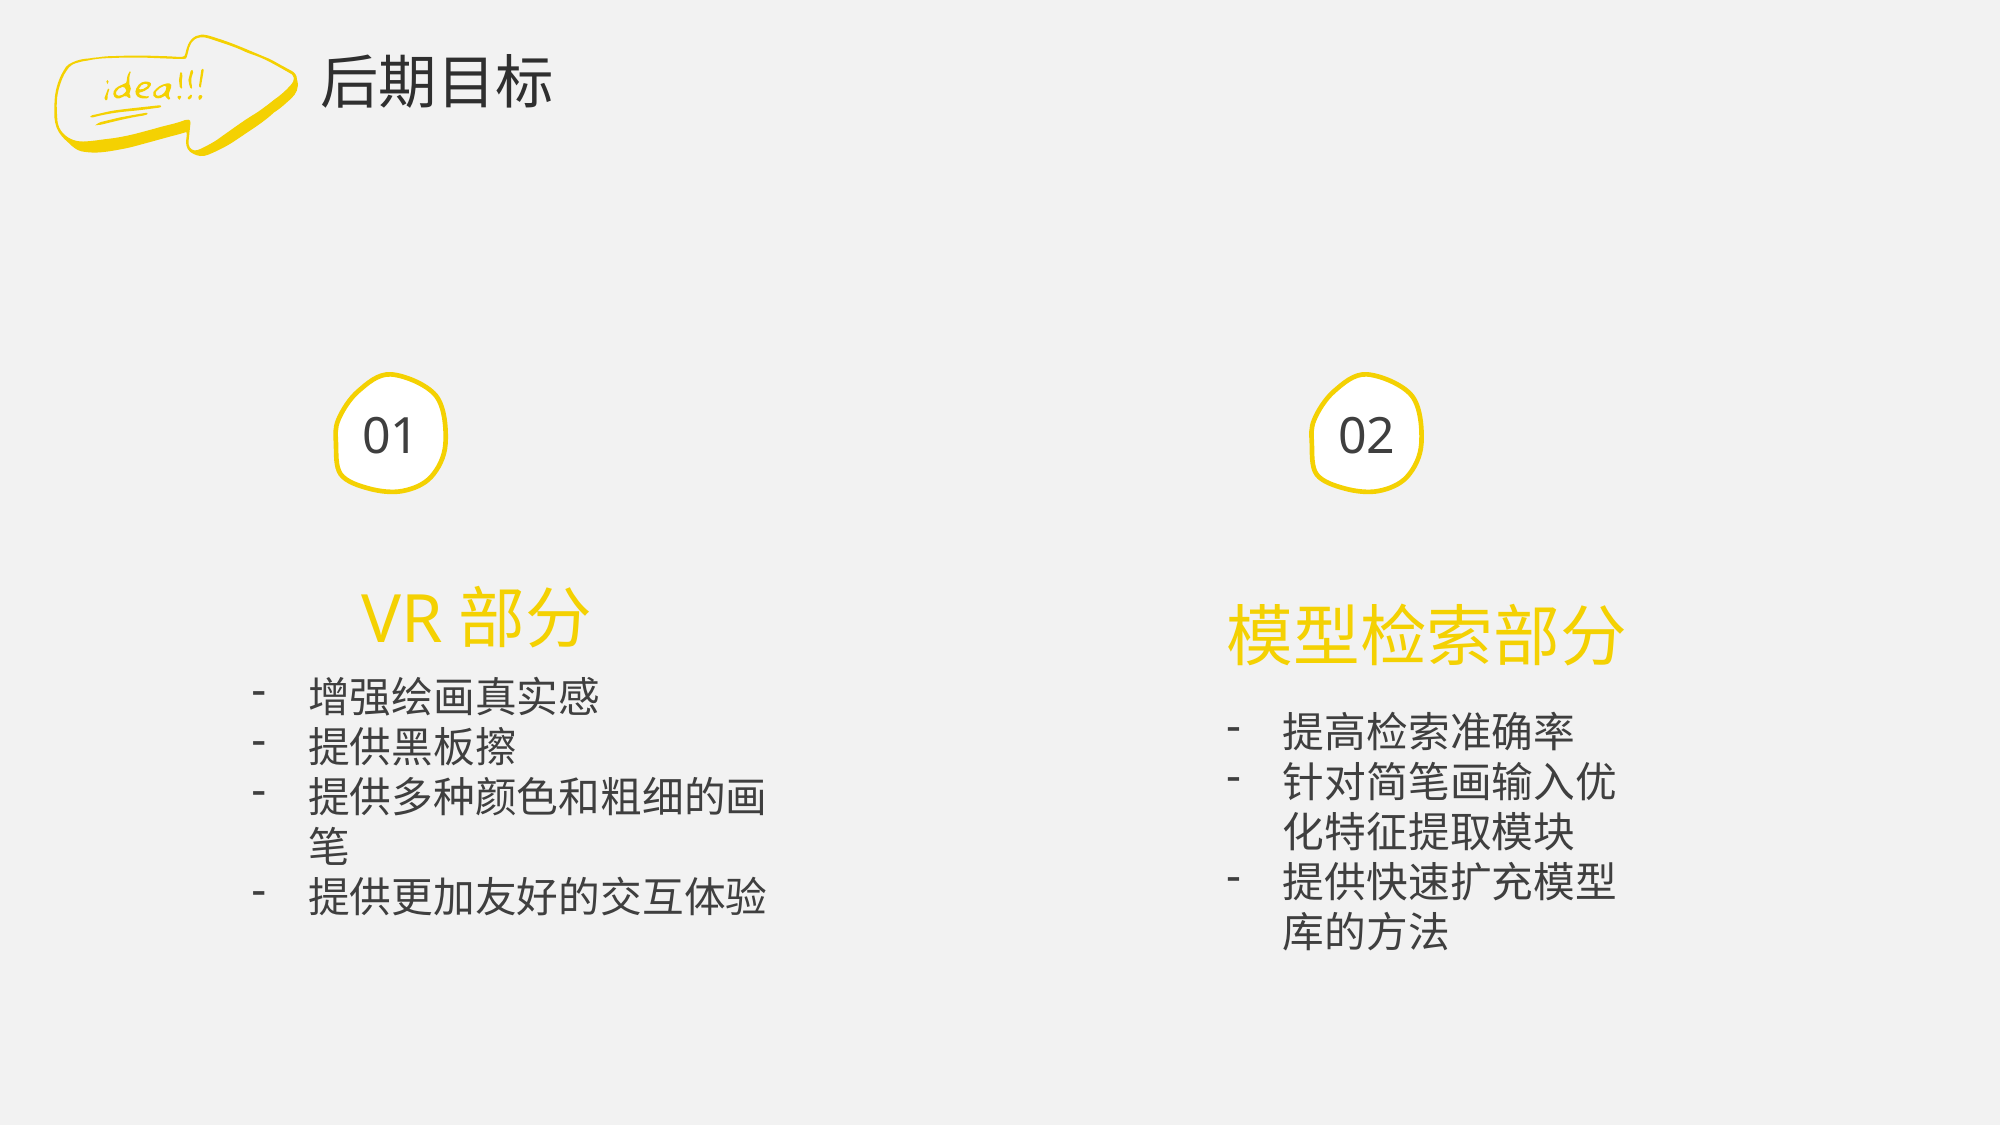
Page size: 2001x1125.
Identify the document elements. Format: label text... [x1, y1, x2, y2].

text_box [223, 568, 789, 931]
text_box [54, 34, 298, 157]
text_box 后期目标 [306, 37, 934, 123]
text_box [1211, 586, 1732, 967]
text_box 01 [334, 373, 447, 493]
text_box 02 [1310, 373, 1423, 493]
